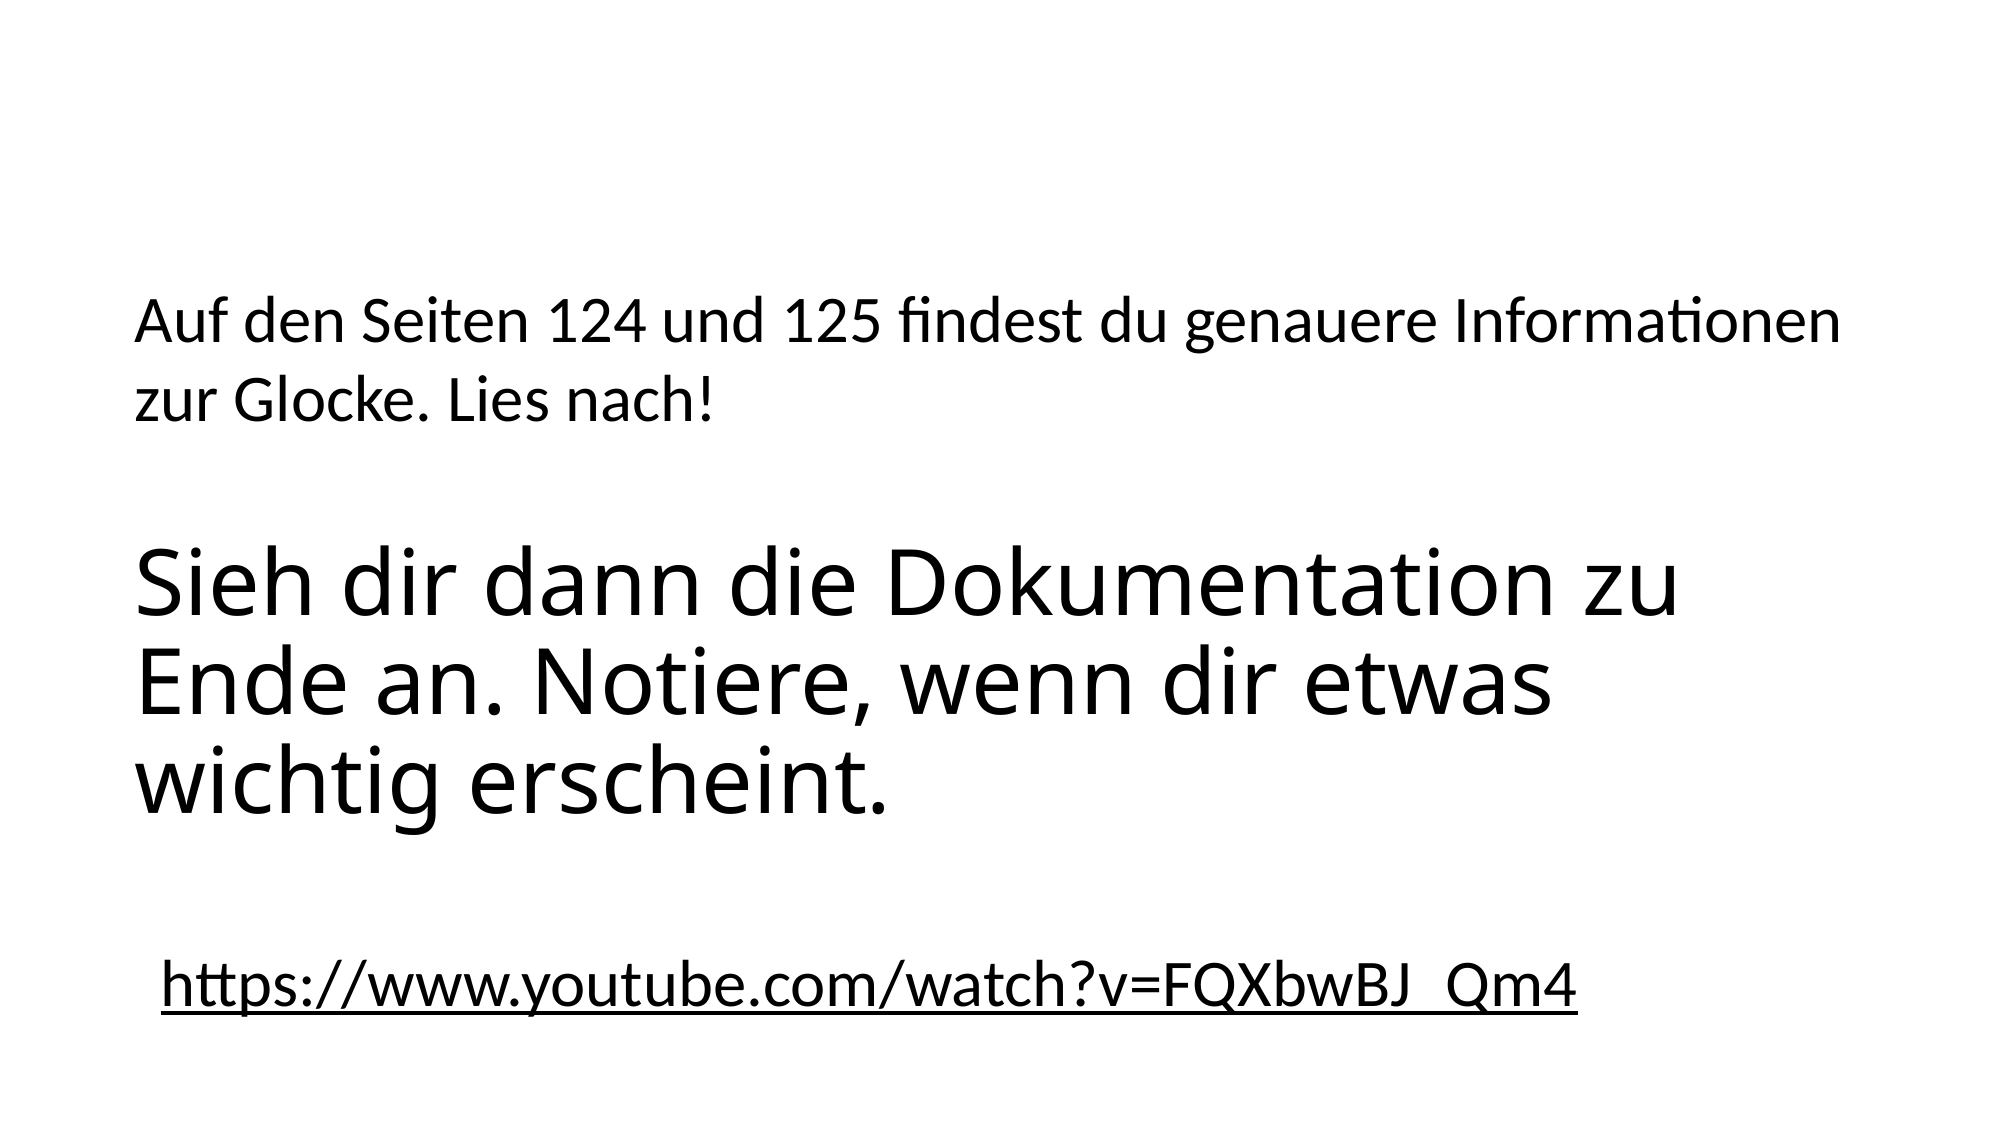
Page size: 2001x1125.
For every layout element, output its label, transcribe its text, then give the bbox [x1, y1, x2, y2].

list [76, 144, 1881, 492]
text_box https://www.youtube.com/watch?v=FQXbwBJ_Qm4 [146, 932, 1609, 1028]
title Sieh dir dann die Dokumentation zu Ende an. Notiere, wenn dir etwas wichtig erscheint. [119, 492, 1845, 1029]
text_box Auf den Seiten 124 und 125 findest du genauere Informationen zur Glocke. Lies nach! [119, 267, 1898, 443]
